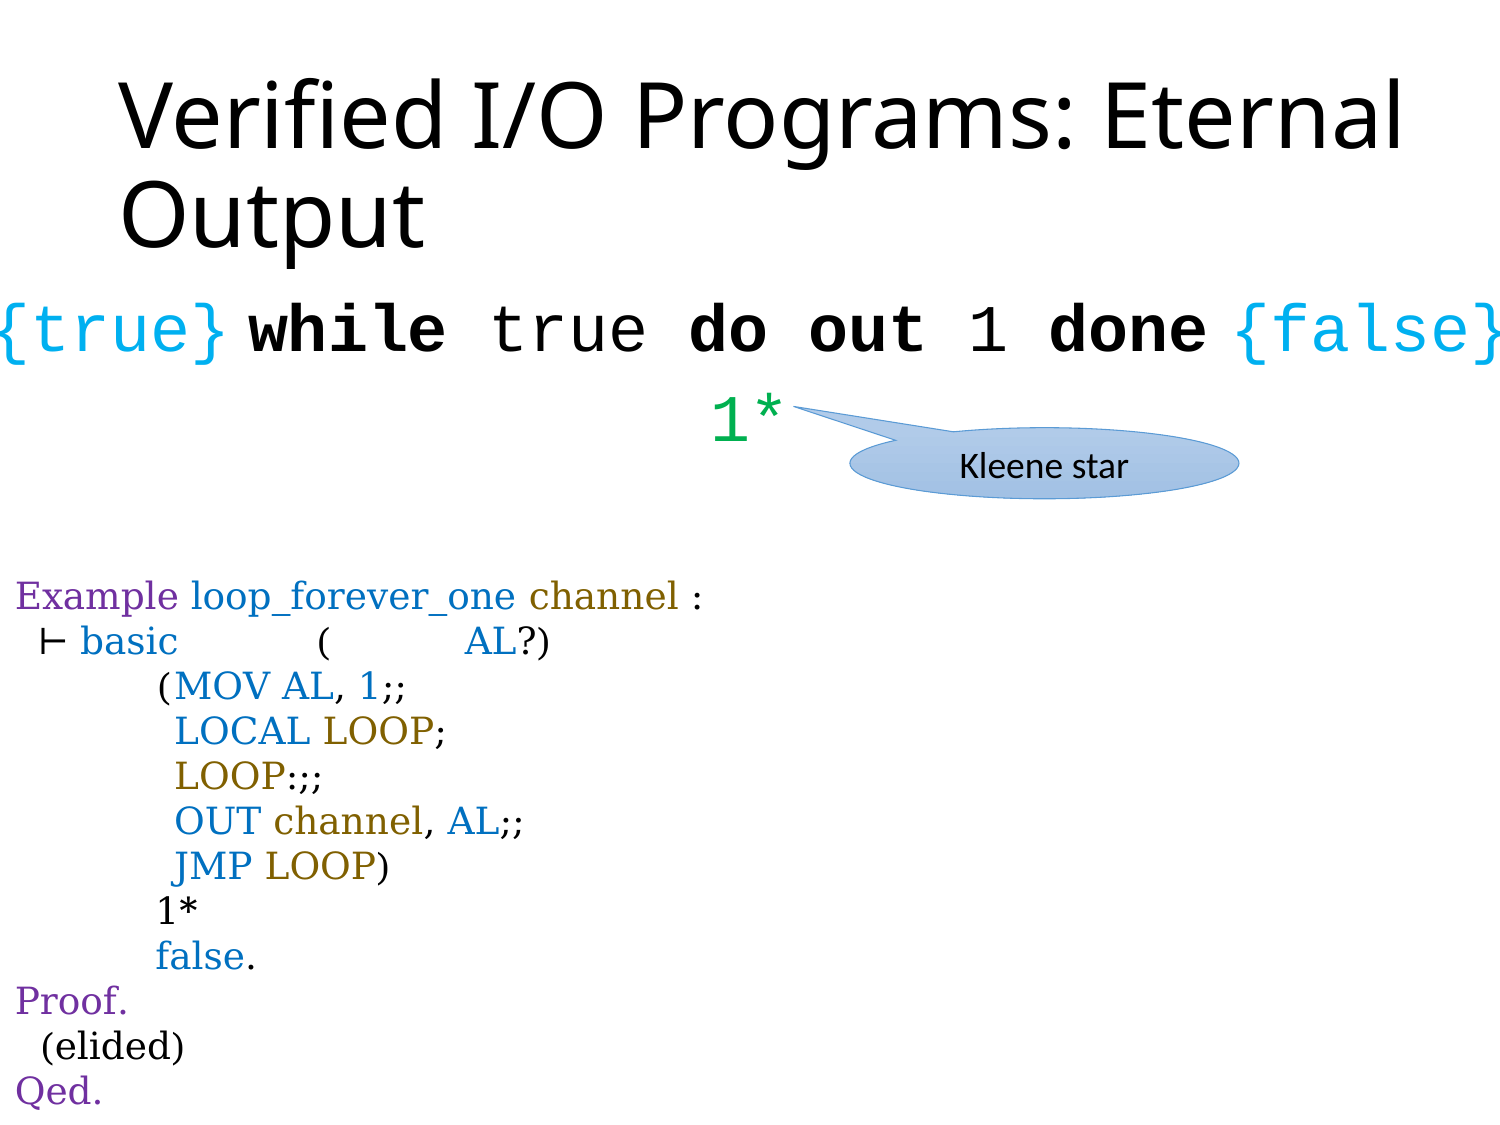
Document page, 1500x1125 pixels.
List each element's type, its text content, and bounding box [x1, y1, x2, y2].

text_box while true do out 1 done [0, 277, 1479, 367]
text_box 1* [0, 367, 1500, 463]
text_box Kleene star [849, 463, 1240, 500]
title Verified I/O Programs: Eternal Output [103, 59, 1500, 278]
text_box {true} {false} [1479, 278, 1500, 367]
text_box Example loop_forever_one channel : ⊢ basic ( AL?) ( MOV AL, 1;; LOCAL LOOP; LOOP:;; OUT channel, AL;; JMP LOOP) 1* false. Proof. (elided) Qed. [0, 564, 1500, 1120]
